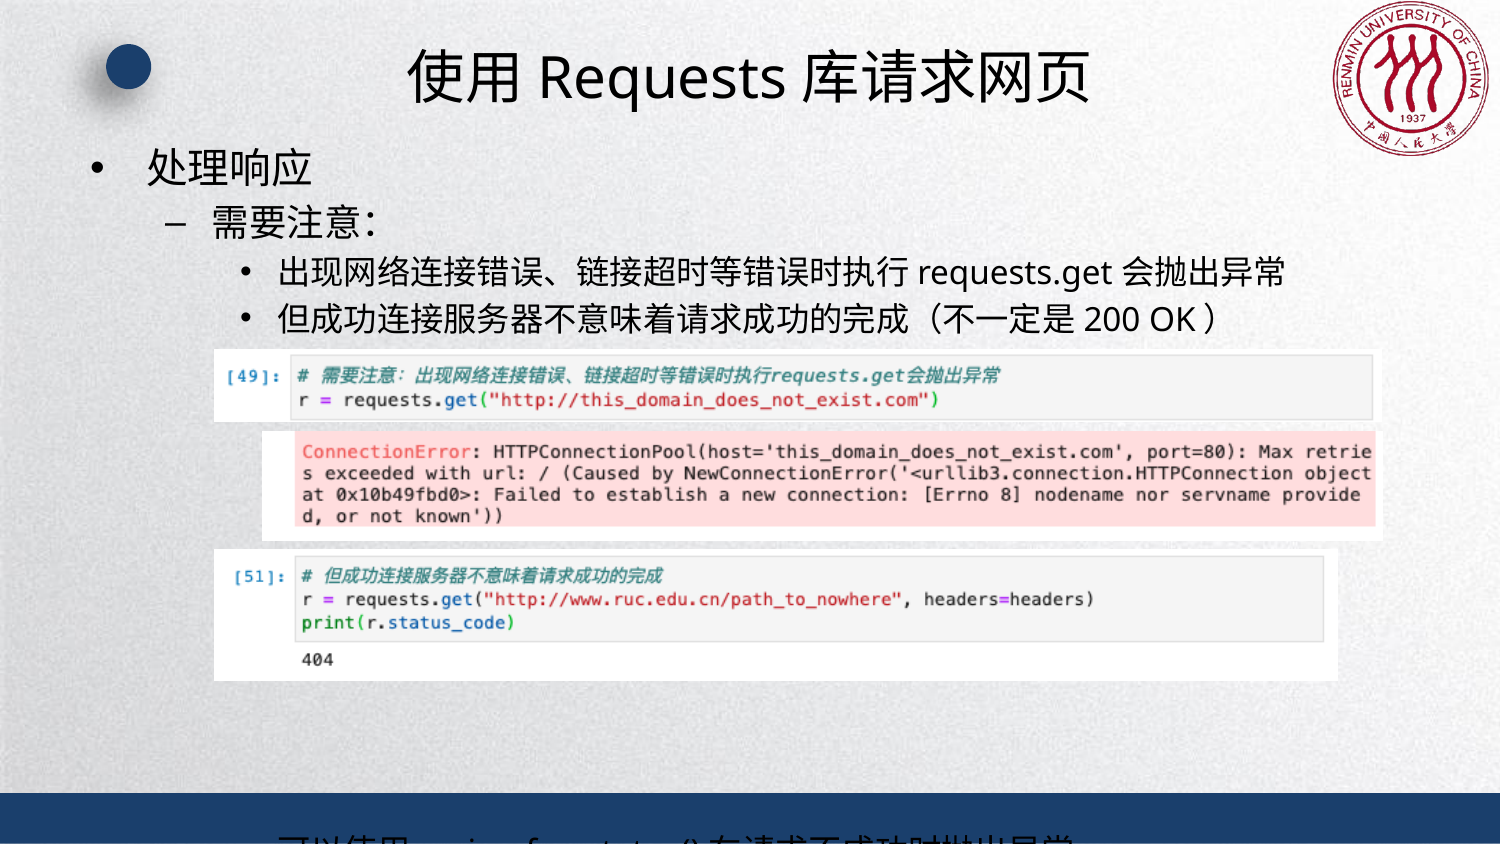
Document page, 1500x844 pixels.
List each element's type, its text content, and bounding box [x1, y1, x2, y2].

picture [0, 0, 1500, 793]
title 使用Requests库请求网页 [75, 33, 1425, 116]
list 处理响应 需要注意： 出现网络连接错误、链接超时等错误时执行requests.get会抛出异常 但成功连接服务器不意味着请求成功的完成（不一定是200 OK） 可以使用r.raise_for_status()在请求不成功时抛出异常 [75, 134, 1425, 781]
